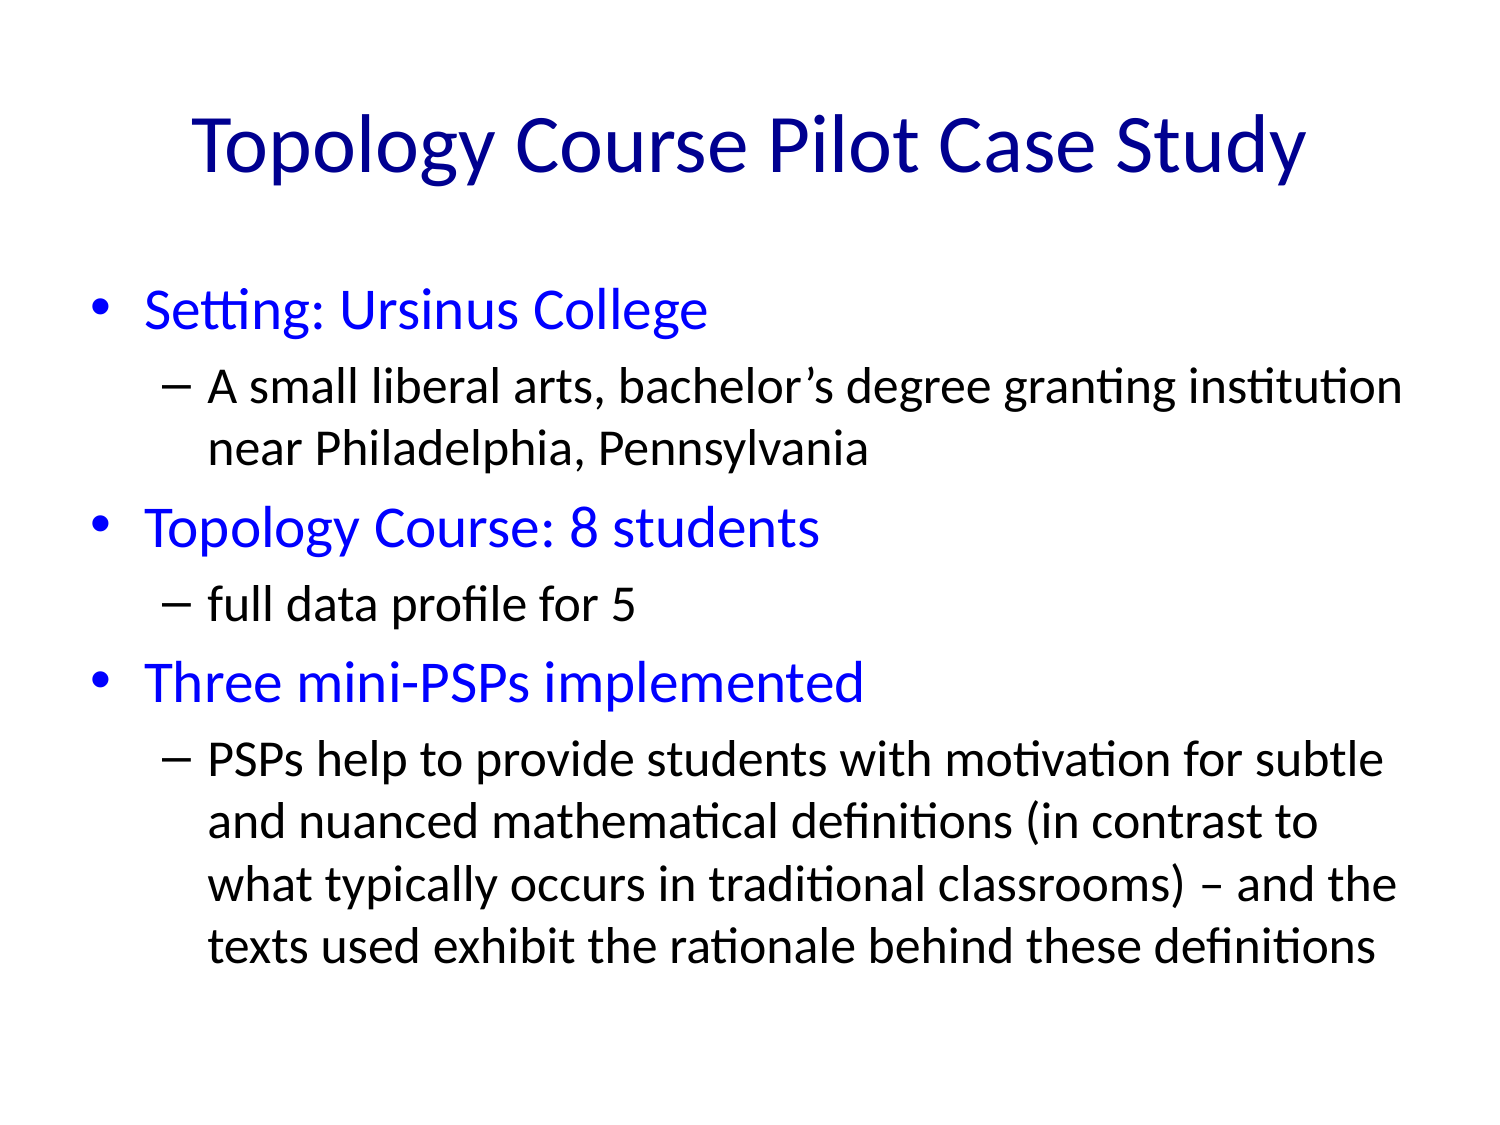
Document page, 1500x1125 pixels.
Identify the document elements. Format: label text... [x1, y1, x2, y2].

list Setting: Ursinus College A small liberal arts, bachelor’s degree granting institution near Philadelphia, Pennsylvania Topology Course: 8 students full data profile for 5 Three mini-PSPs implemented PSPs help to provide students with motivation for subtle and nuanced mathematical definitions (in contrast to what typically occurs in traditional classrooms) – and the texts used exhibit the rationale behind these definitions [75, 262, 1425, 1005]
title Topology Course Pilot Case Study [75, 45, 1425, 233]
